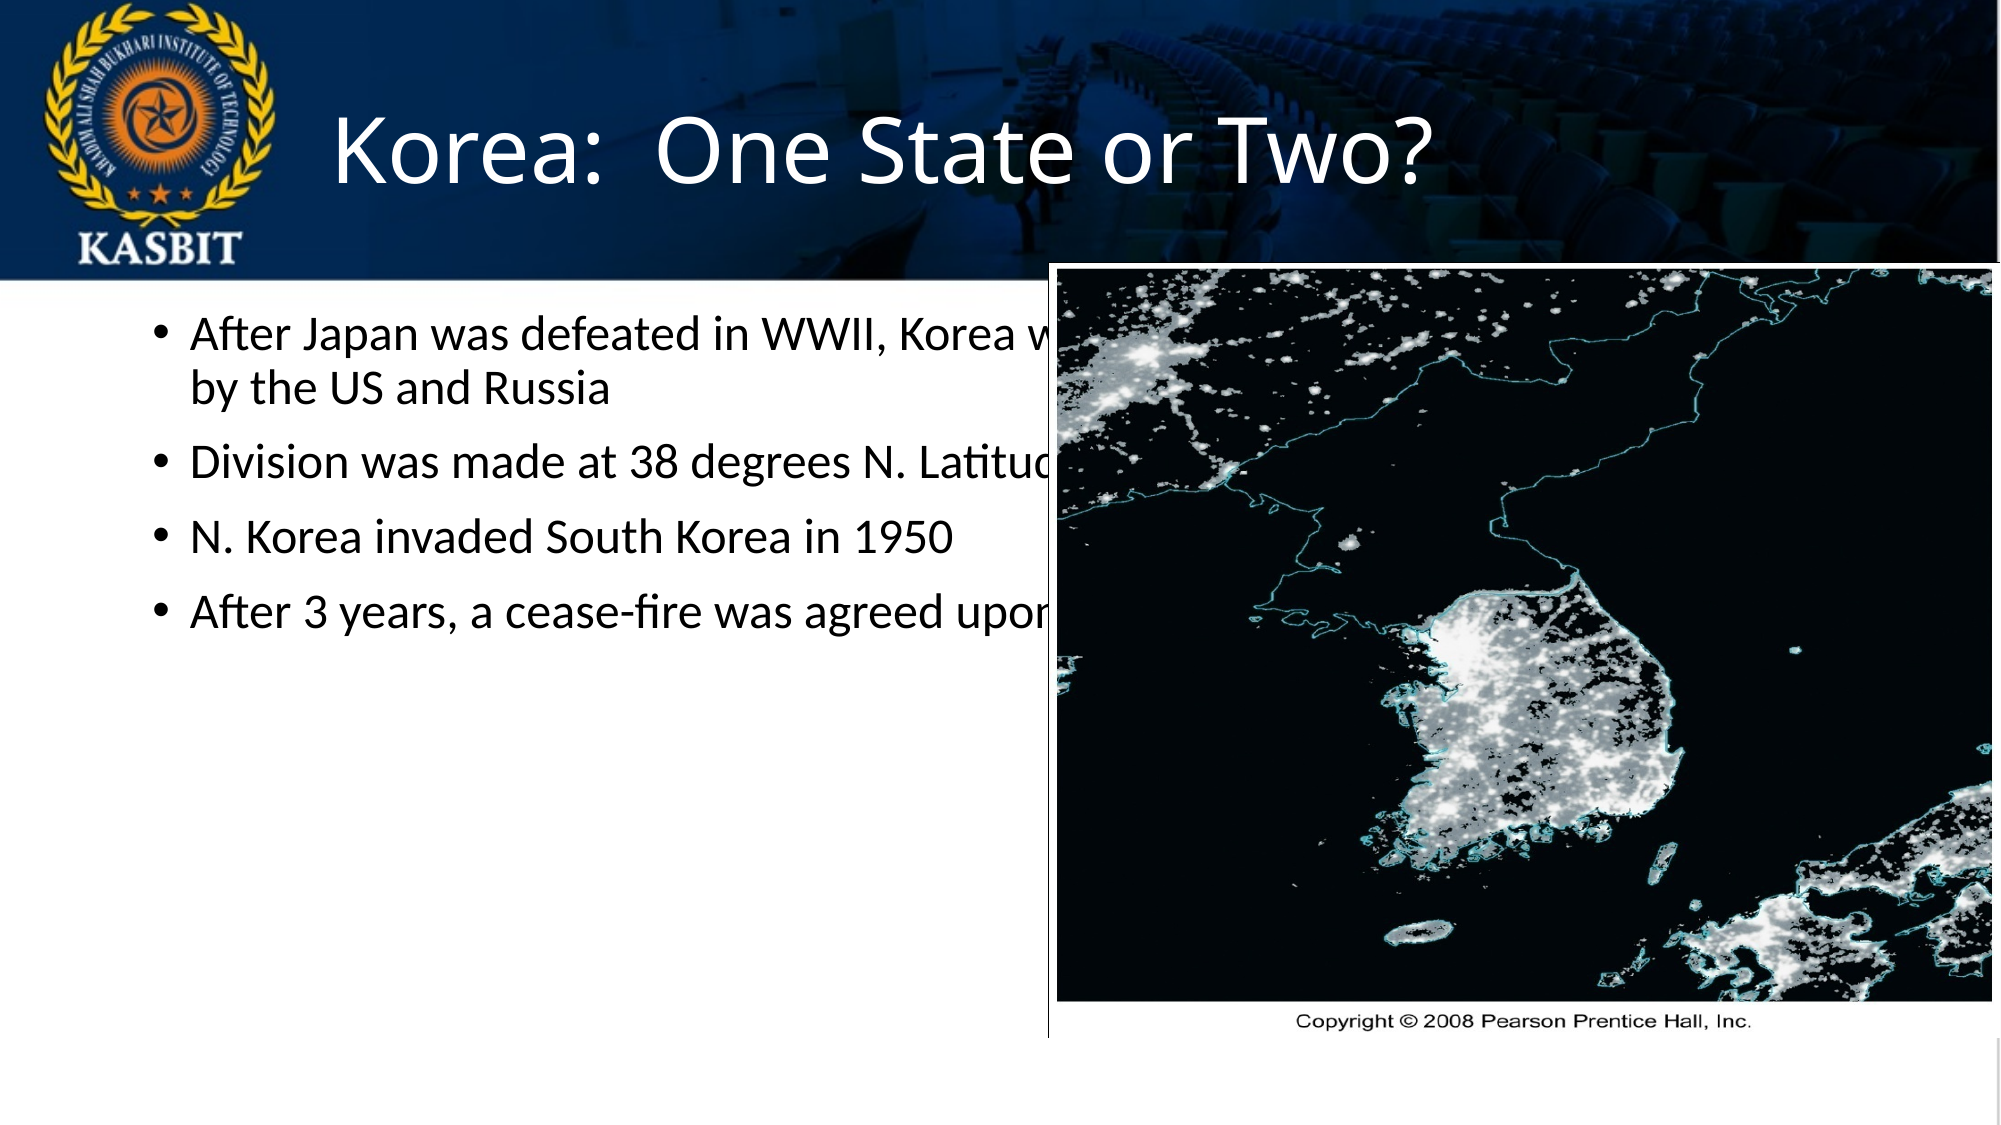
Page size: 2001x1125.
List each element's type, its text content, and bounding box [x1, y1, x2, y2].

title Korea: One State or Two? [315, 45, 2000, 263]
picture [0, 0, 2001, 1125]
list After Japan was defeated in WWII, Korea was divided into two occupation zones by the US and Russia Division was made at 38 degrees N. Latitude N. Korea invaded South Korea in 1950 After 3 years, a cease-fire was agreed upon near the 38th parallel [137, 299, 1048, 1014]
